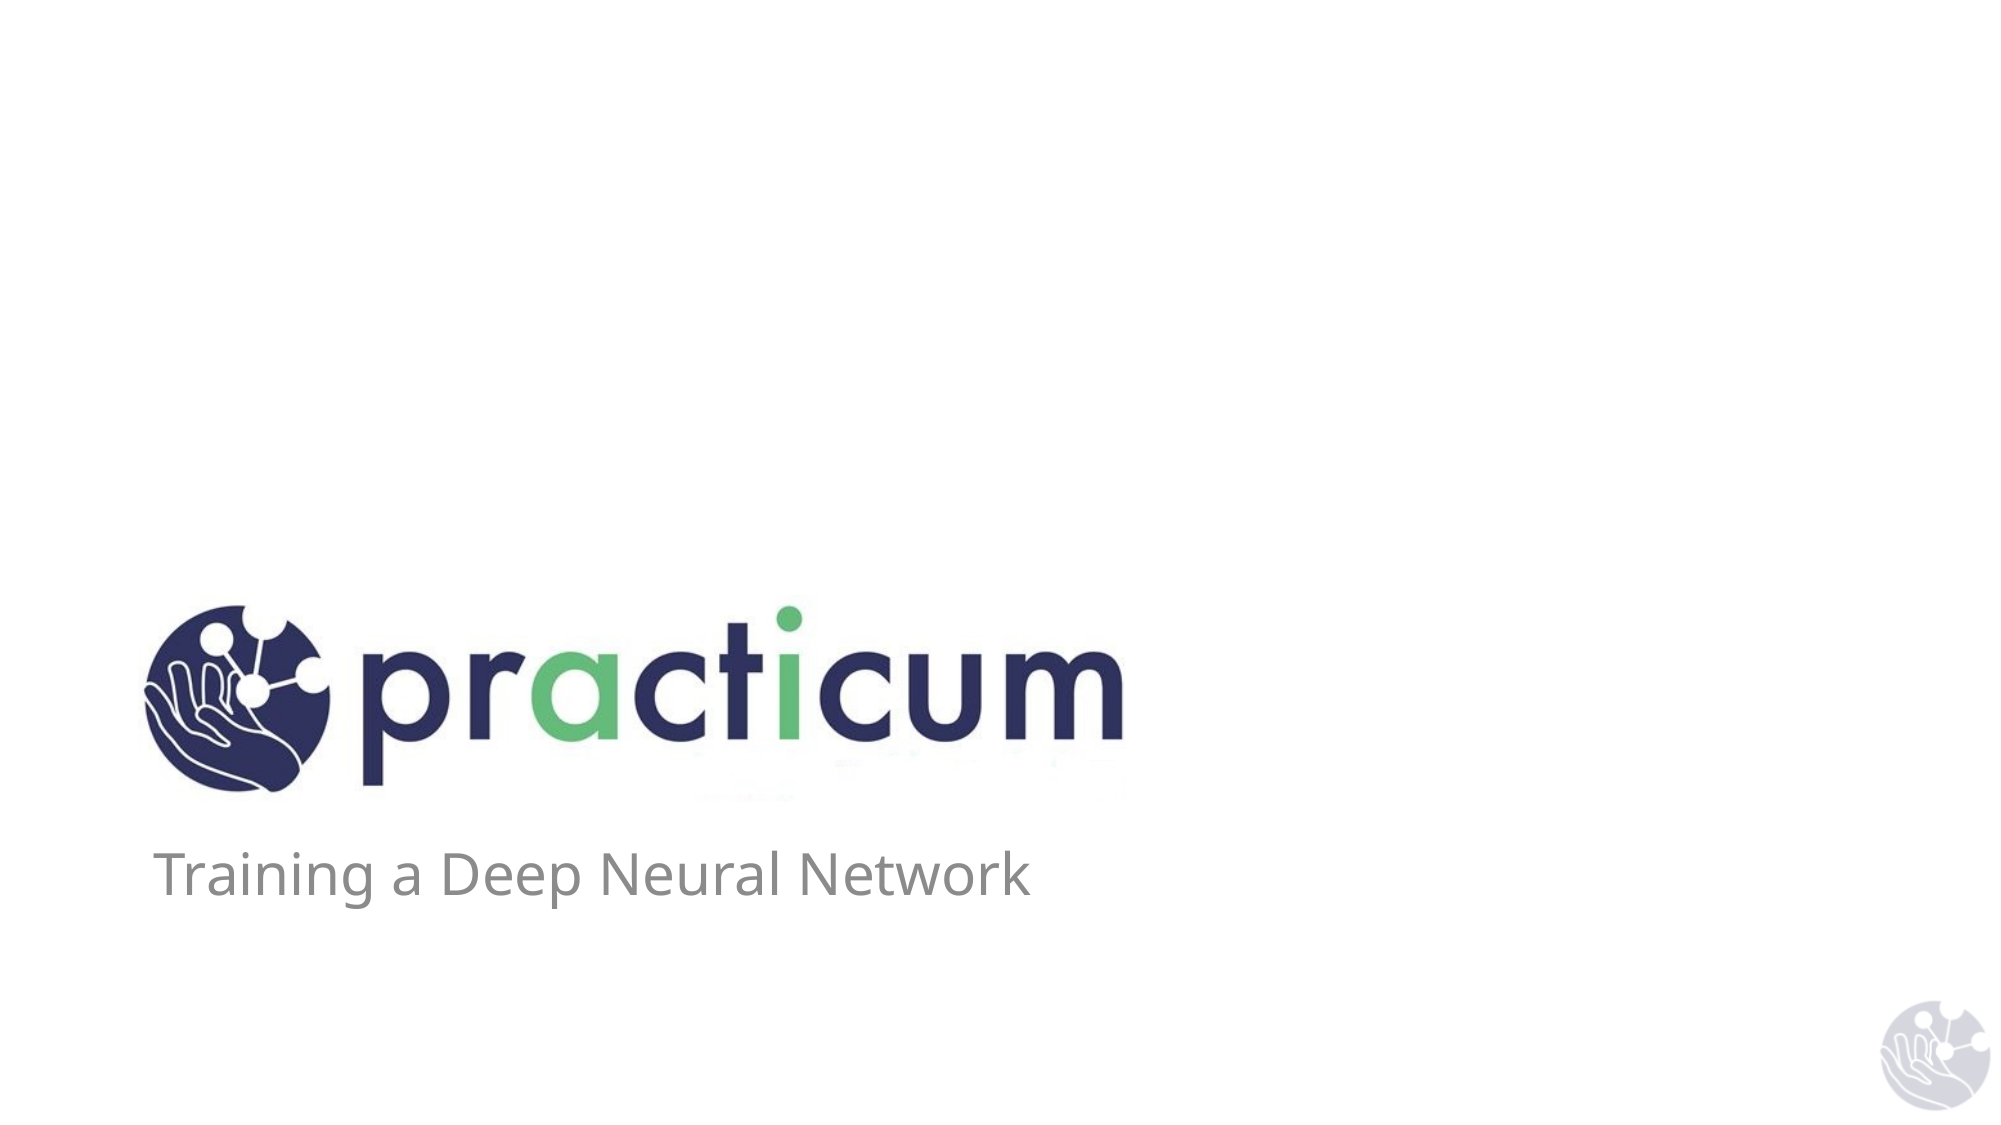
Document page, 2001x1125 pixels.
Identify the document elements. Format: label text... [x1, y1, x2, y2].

list Training a Deep Neural Network [138, 837, 1864, 948]
picture [1866, 989, 1998, 1123]
picture [138, 595, 1149, 805]
